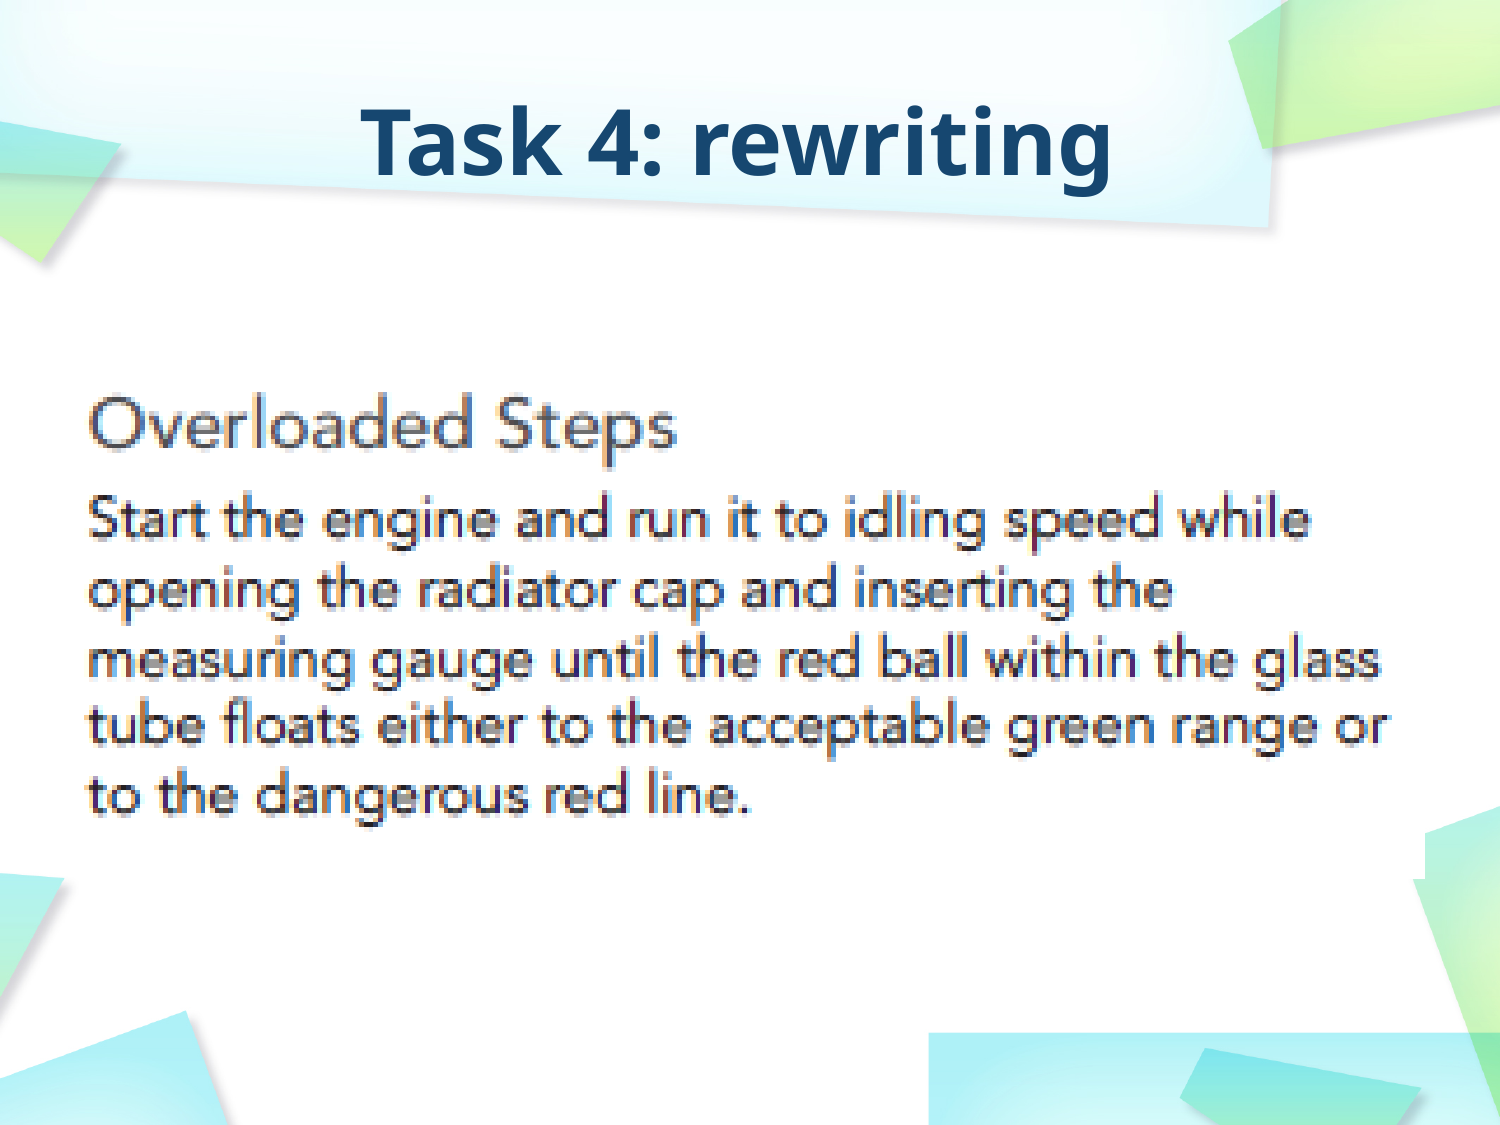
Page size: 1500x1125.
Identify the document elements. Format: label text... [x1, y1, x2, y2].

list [74, 261, 1426, 1006]
title Task 4: rewriting [75, 45, 1425, 233]
picture [0, 0, 1500, 1125]
